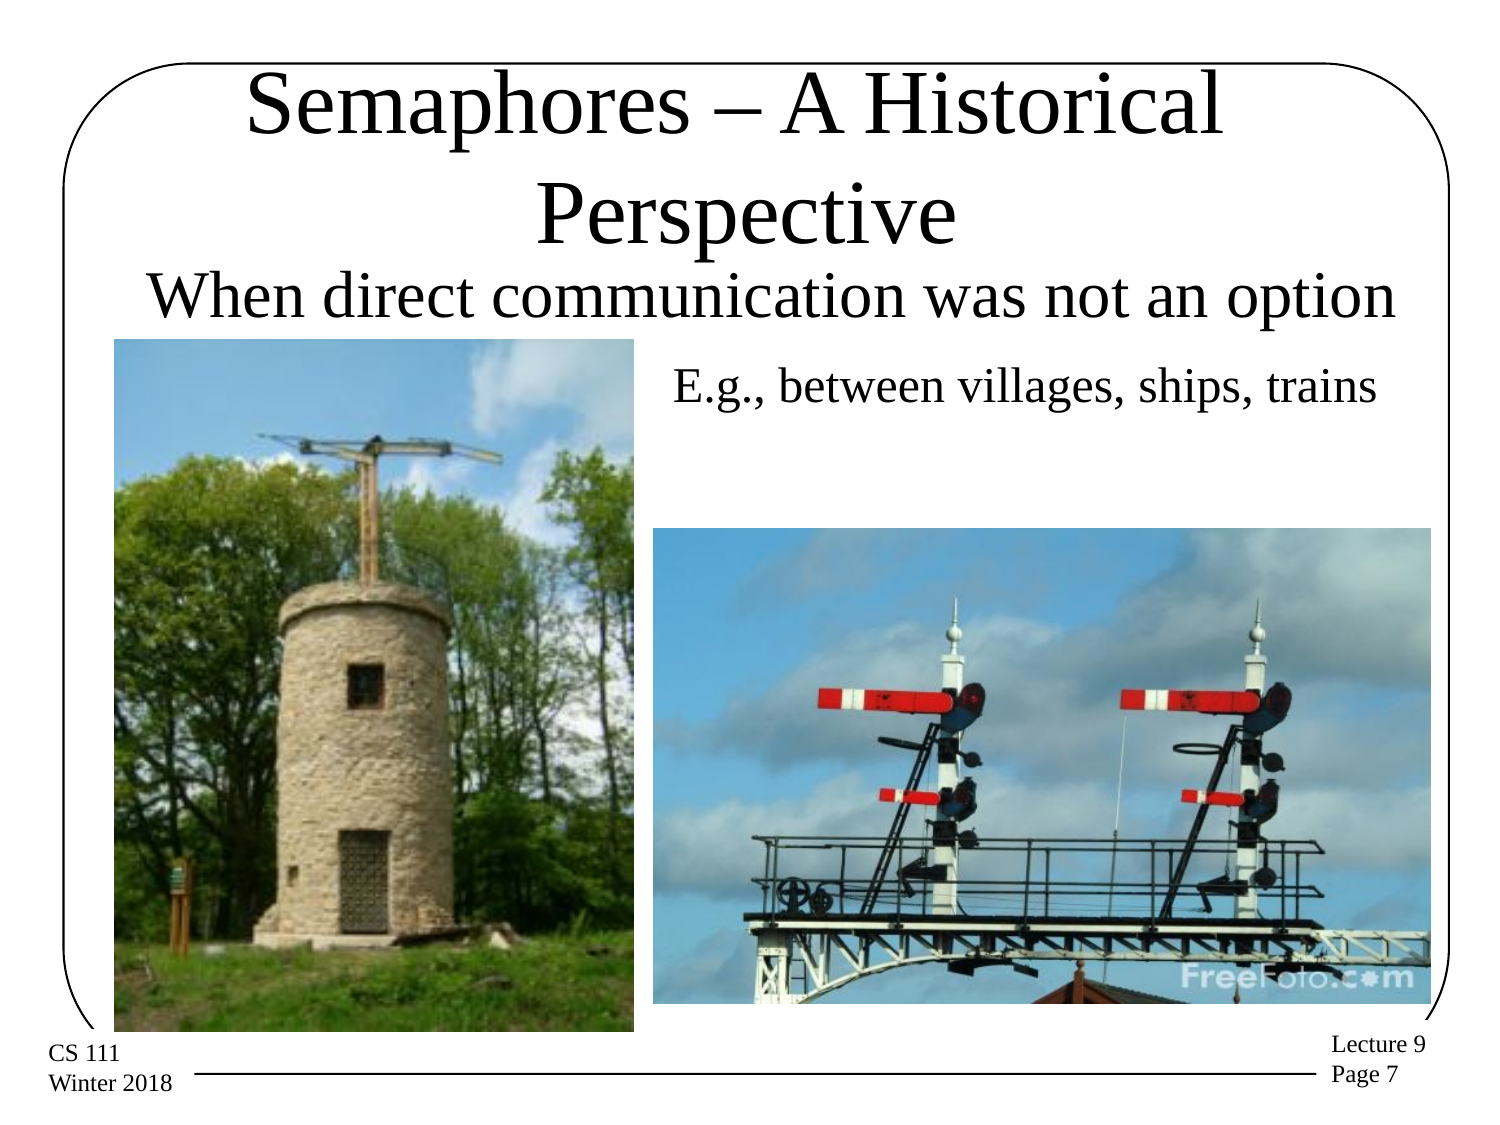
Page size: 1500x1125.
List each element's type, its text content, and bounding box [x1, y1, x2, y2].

list When direct communication was not an option [103, 243, 1442, 380]
text_box E.g., between villages, ships, trains [659, 345, 1476, 419]
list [653, 527, 1431, 1004]
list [114, 339, 634, 1032]
title Semaphores – A Historical Perspective [13, 58, 1481, 247]
